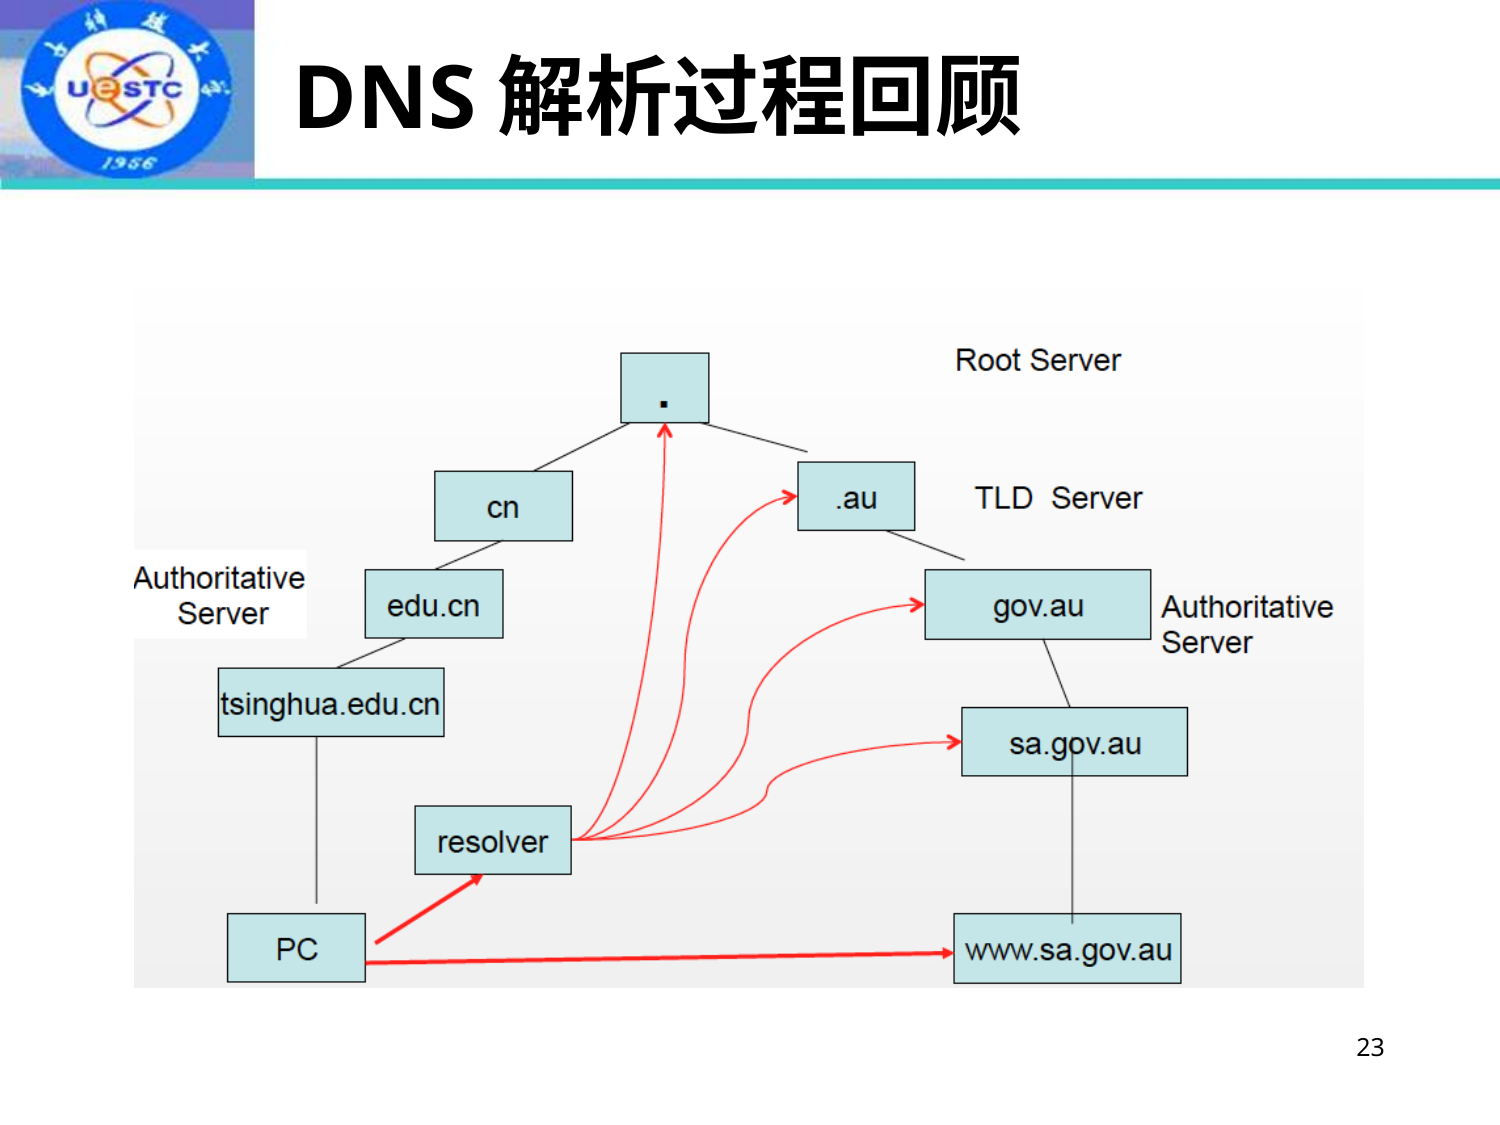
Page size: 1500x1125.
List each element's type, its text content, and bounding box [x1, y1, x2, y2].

picture [0, 0, 1500, 1125]
title DNS解析过程回顾 [277, 30, 1500, 154]
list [92, 287, 1406, 988]
slide_number 23 [1074, 1024, 1401, 1103]
